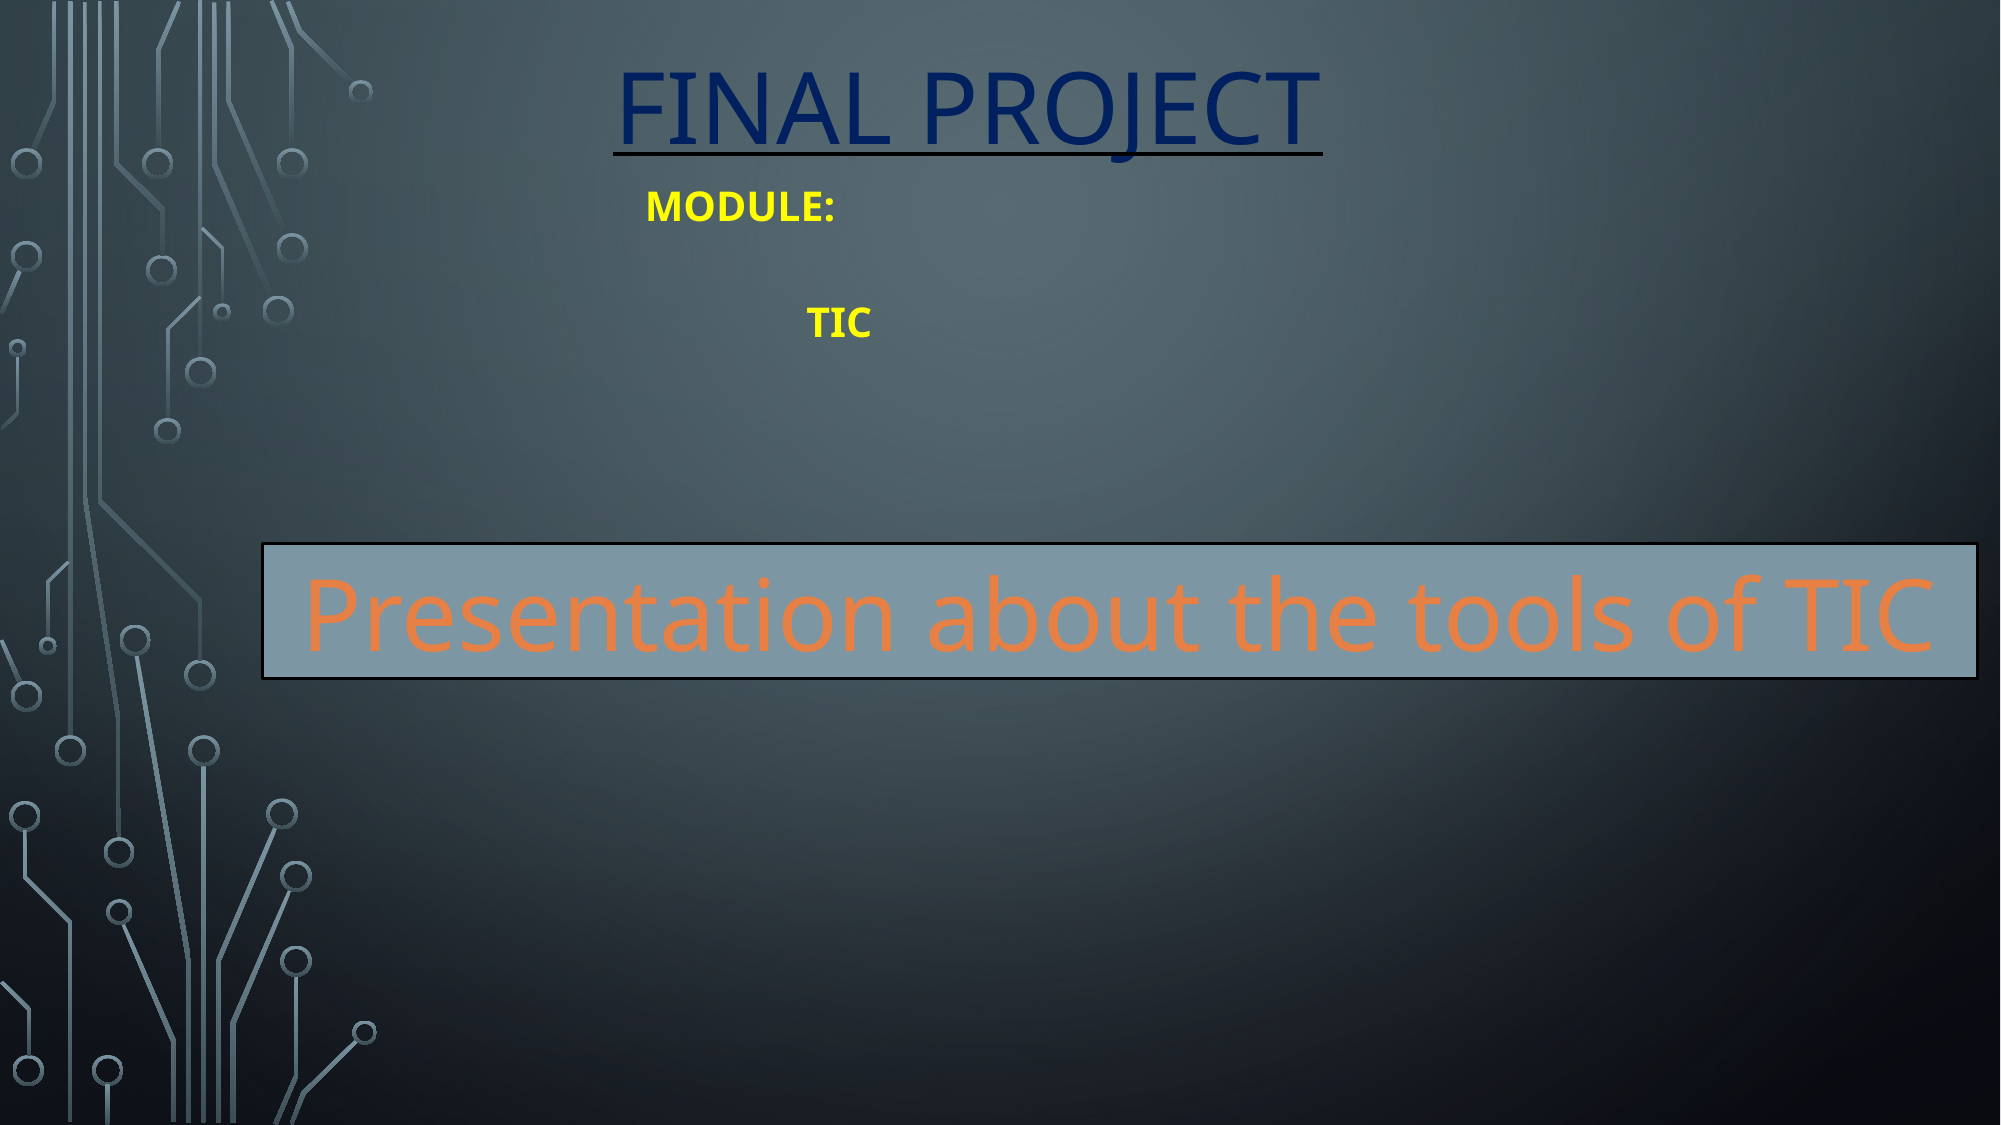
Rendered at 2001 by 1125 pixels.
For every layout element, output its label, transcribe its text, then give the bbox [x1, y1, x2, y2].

title Final project [252, 0, 1684, 174]
subtitle Module: TIC [629, 173, 1144, 405]
text_box Presentation about the tools of TIC [261, 542, 1979, 680]
